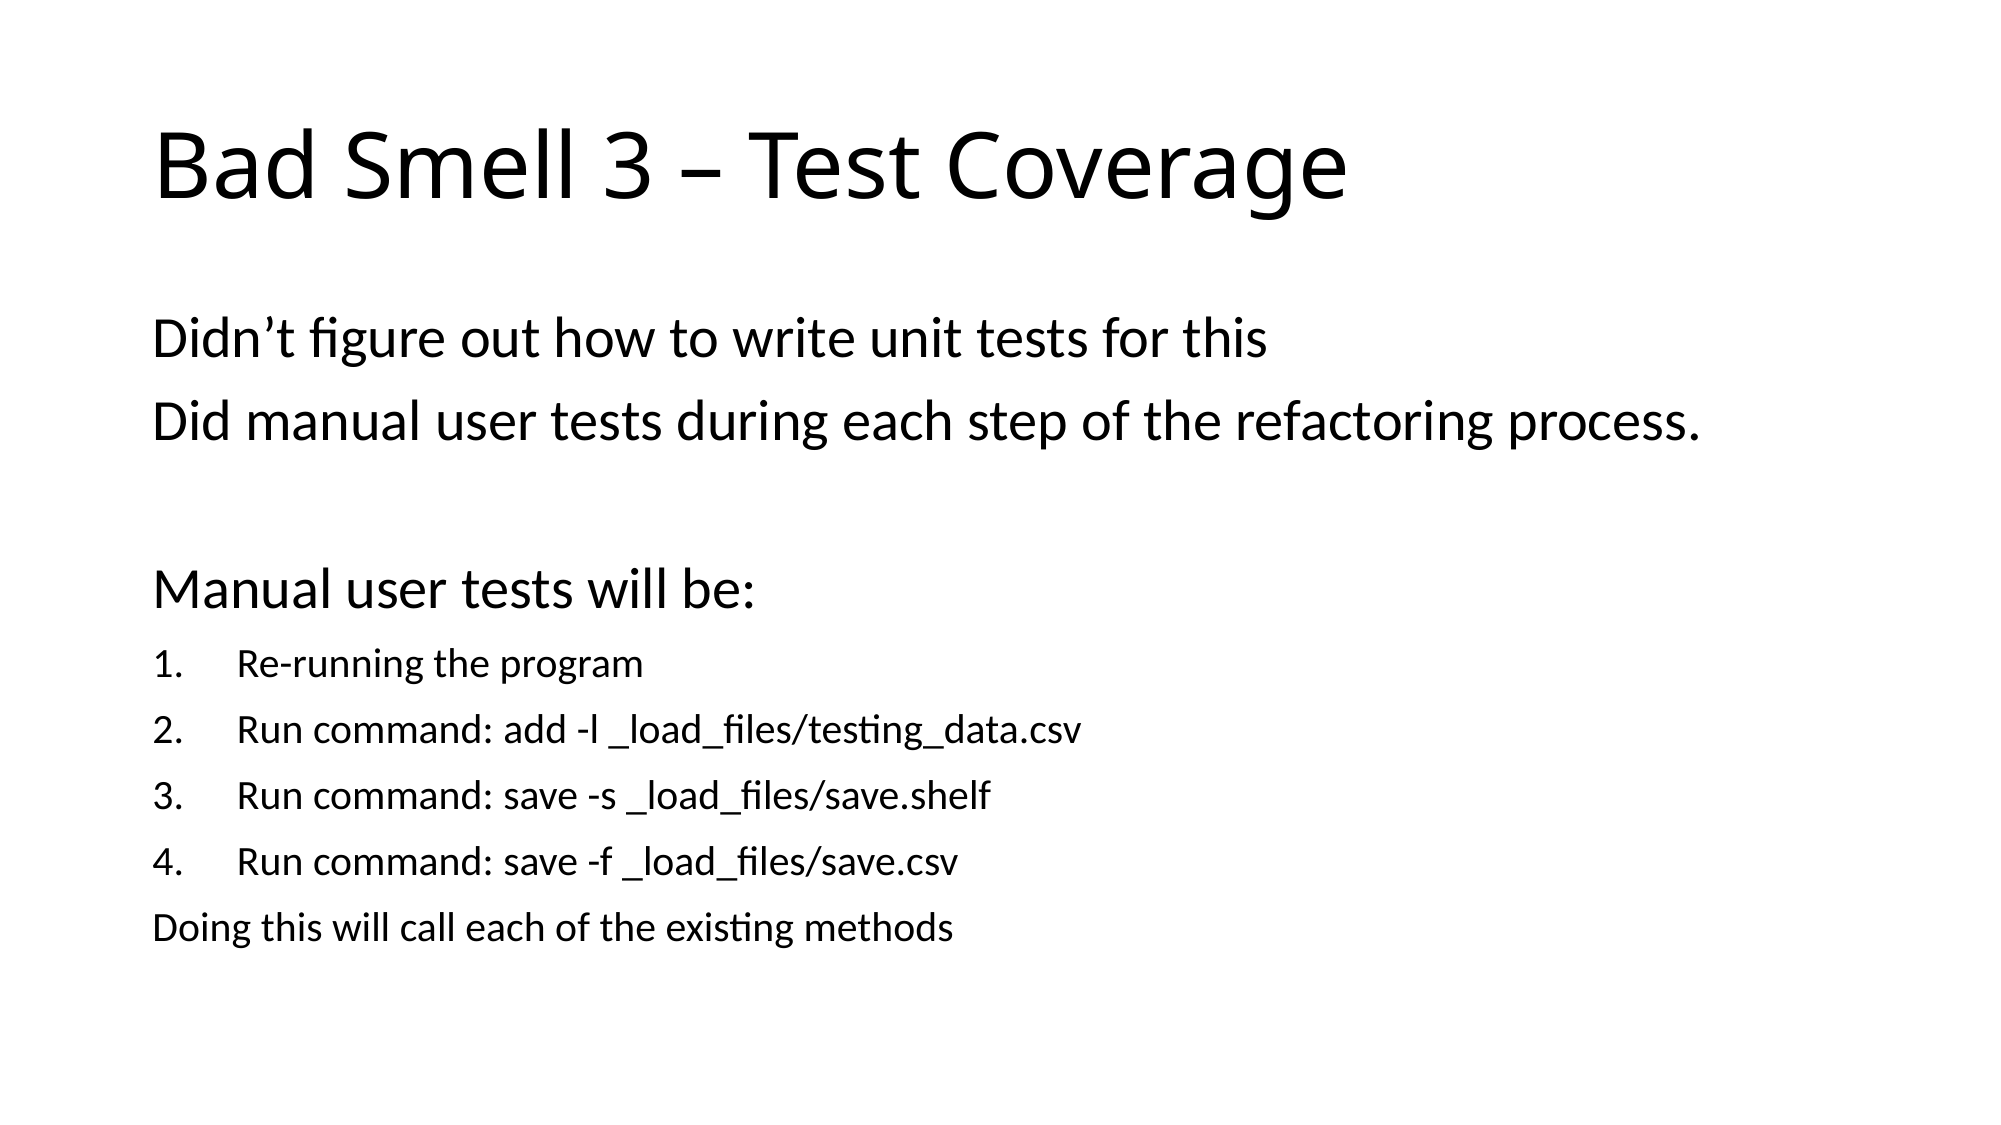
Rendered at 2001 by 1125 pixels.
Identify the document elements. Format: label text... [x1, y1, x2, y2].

list Didn’t figure out how to write unit tests for this Did manual user tests during each step of the refactoring process. Manual user tests will be: Re-running the program Run command: add -l _load_files/testing_data.csv Run command: save -s _load_files/save.shelf Run command: save -f _load_files/save.csv Doing this will call each of the existing methods [137, 299, 1863, 1014]
title Bad Smell 3 – Test Coverage [137, 59, 1863, 278]
